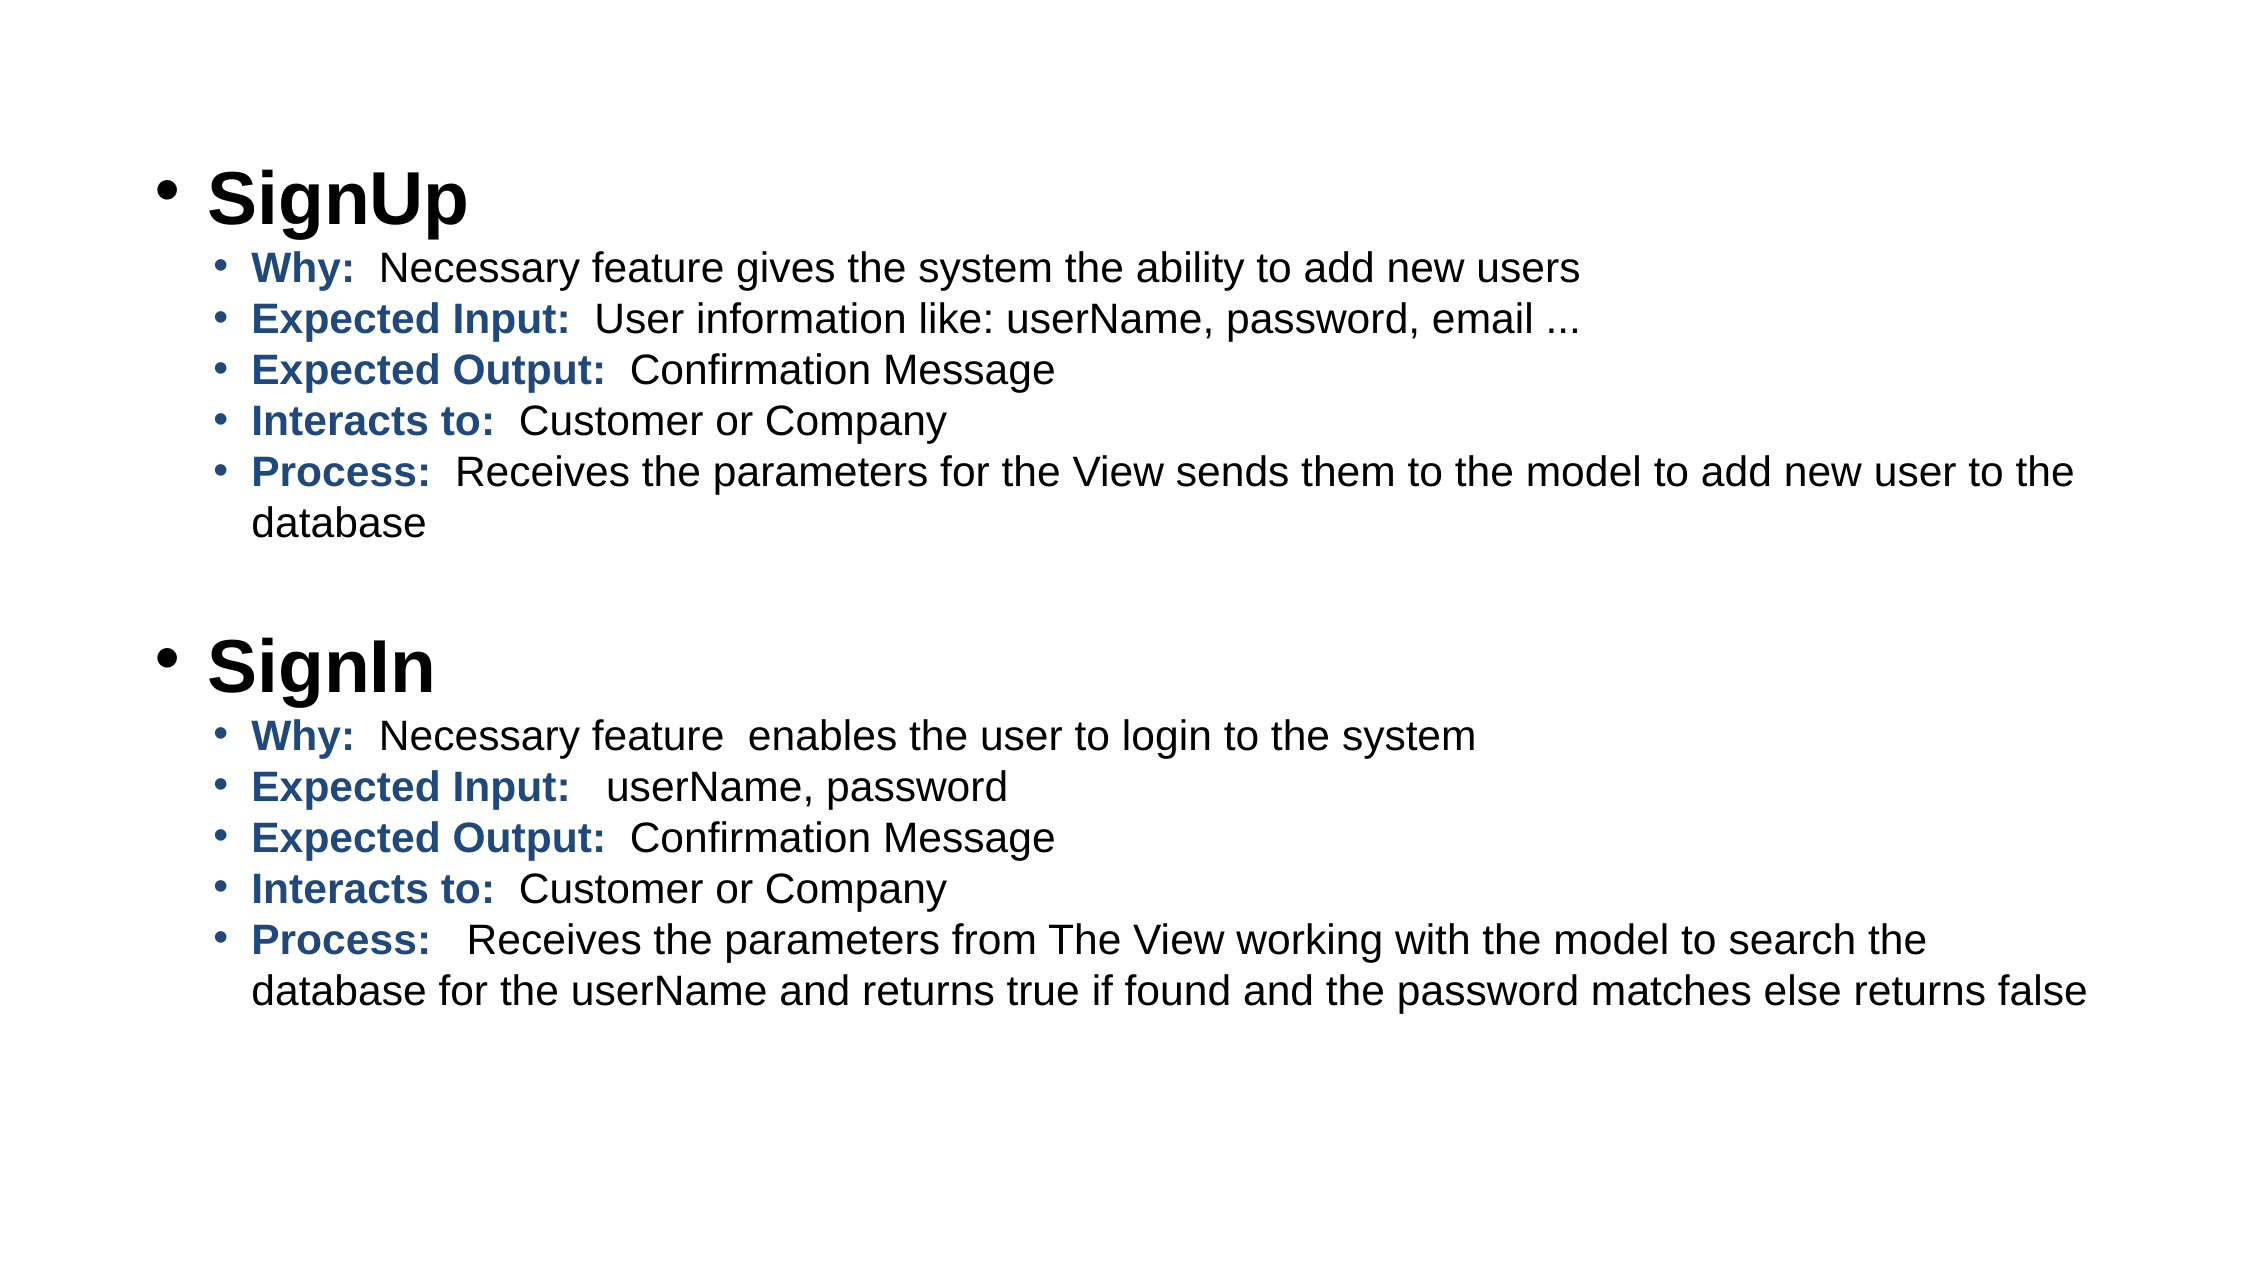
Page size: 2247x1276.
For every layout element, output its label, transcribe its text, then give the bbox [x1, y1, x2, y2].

text_box SignUp Why: Necessary feature gives the system the ability to add new users Expected Input: User information like: userName, password, email ... Expected Output: Confirmation Message Interacts to: Customer or Company Process: Receives the parameters for the View sends them to the model to add new user to the database SignIn Why: Necessary feature enables the user to login to the system Expected Input: userName, password Expected Output: Confirmation Message Interacts to: Customer or Company Process: Receives the parameters from The View working with the model to search the database for the userName and returns true if found and the password matches else returns false [136, 78, 2103, 1188]
